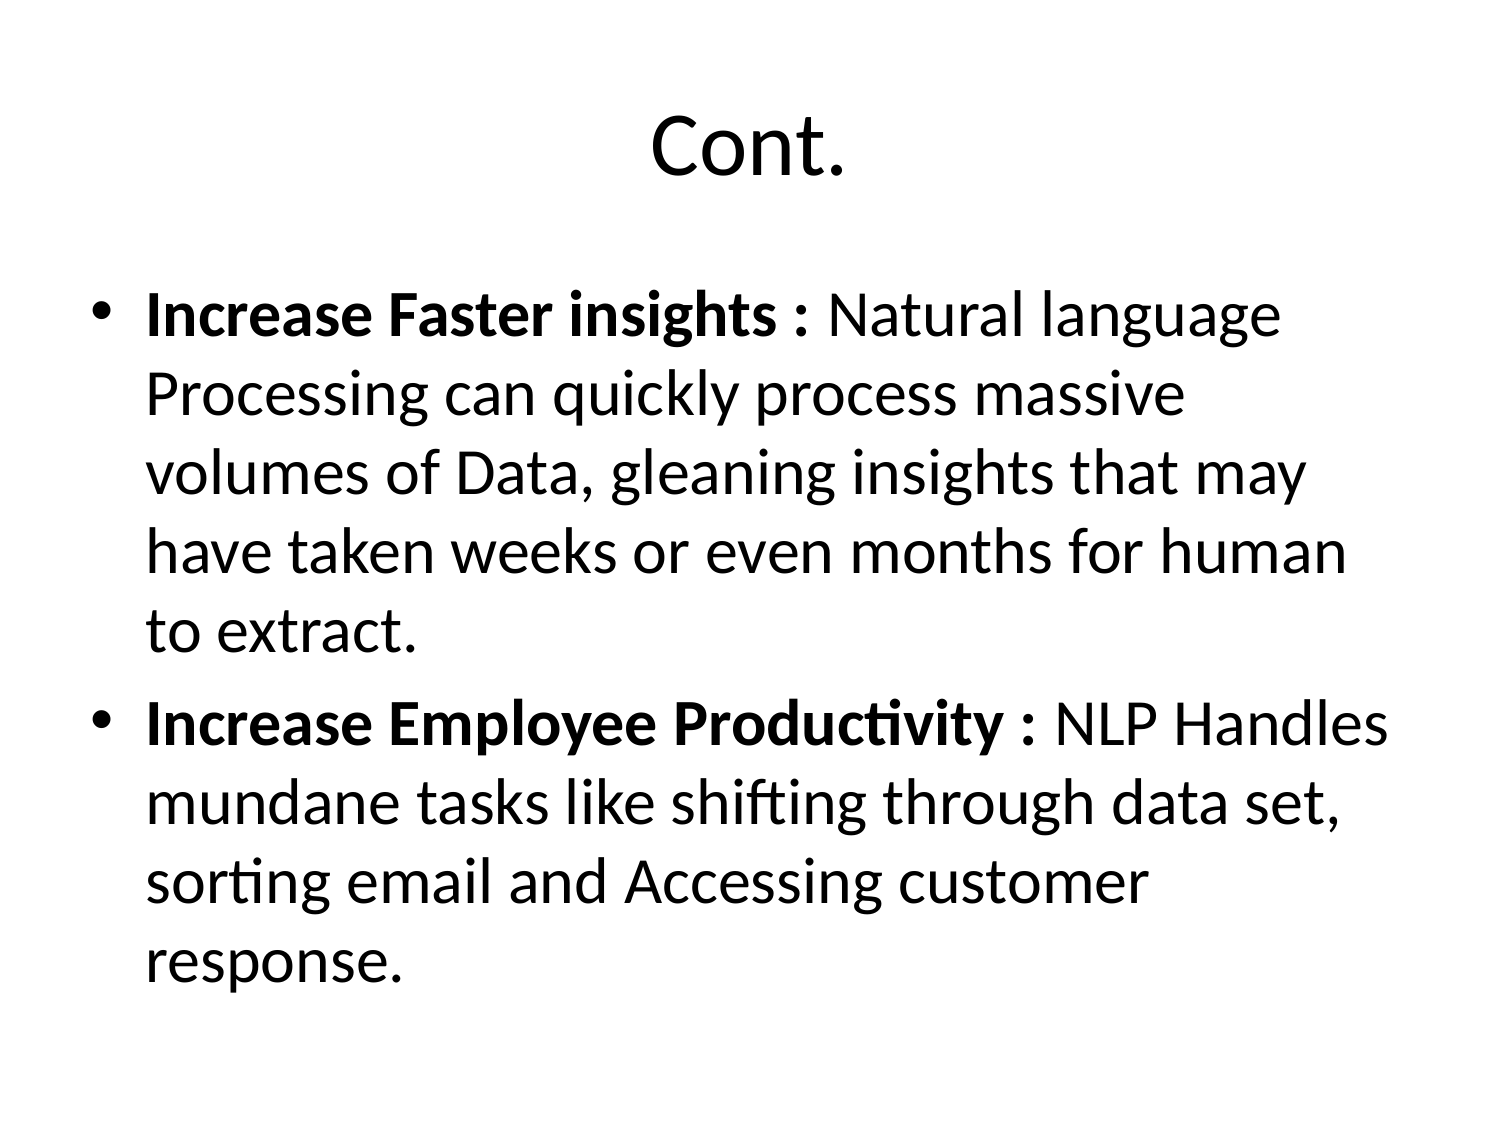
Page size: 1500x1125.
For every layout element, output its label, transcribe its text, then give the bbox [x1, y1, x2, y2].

list Increase Faster insights : Natural language Processing can quickly process massive volumes of Data, gleaning insights that may have taken weeks or even months for human to extract. Increase Employee Productivity : NLP Handles mundane tasks like shifting through data set, sorting email and Accessing customer response. [75, 262, 1425, 1005]
title Cont. [75, 45, 1425, 233]
